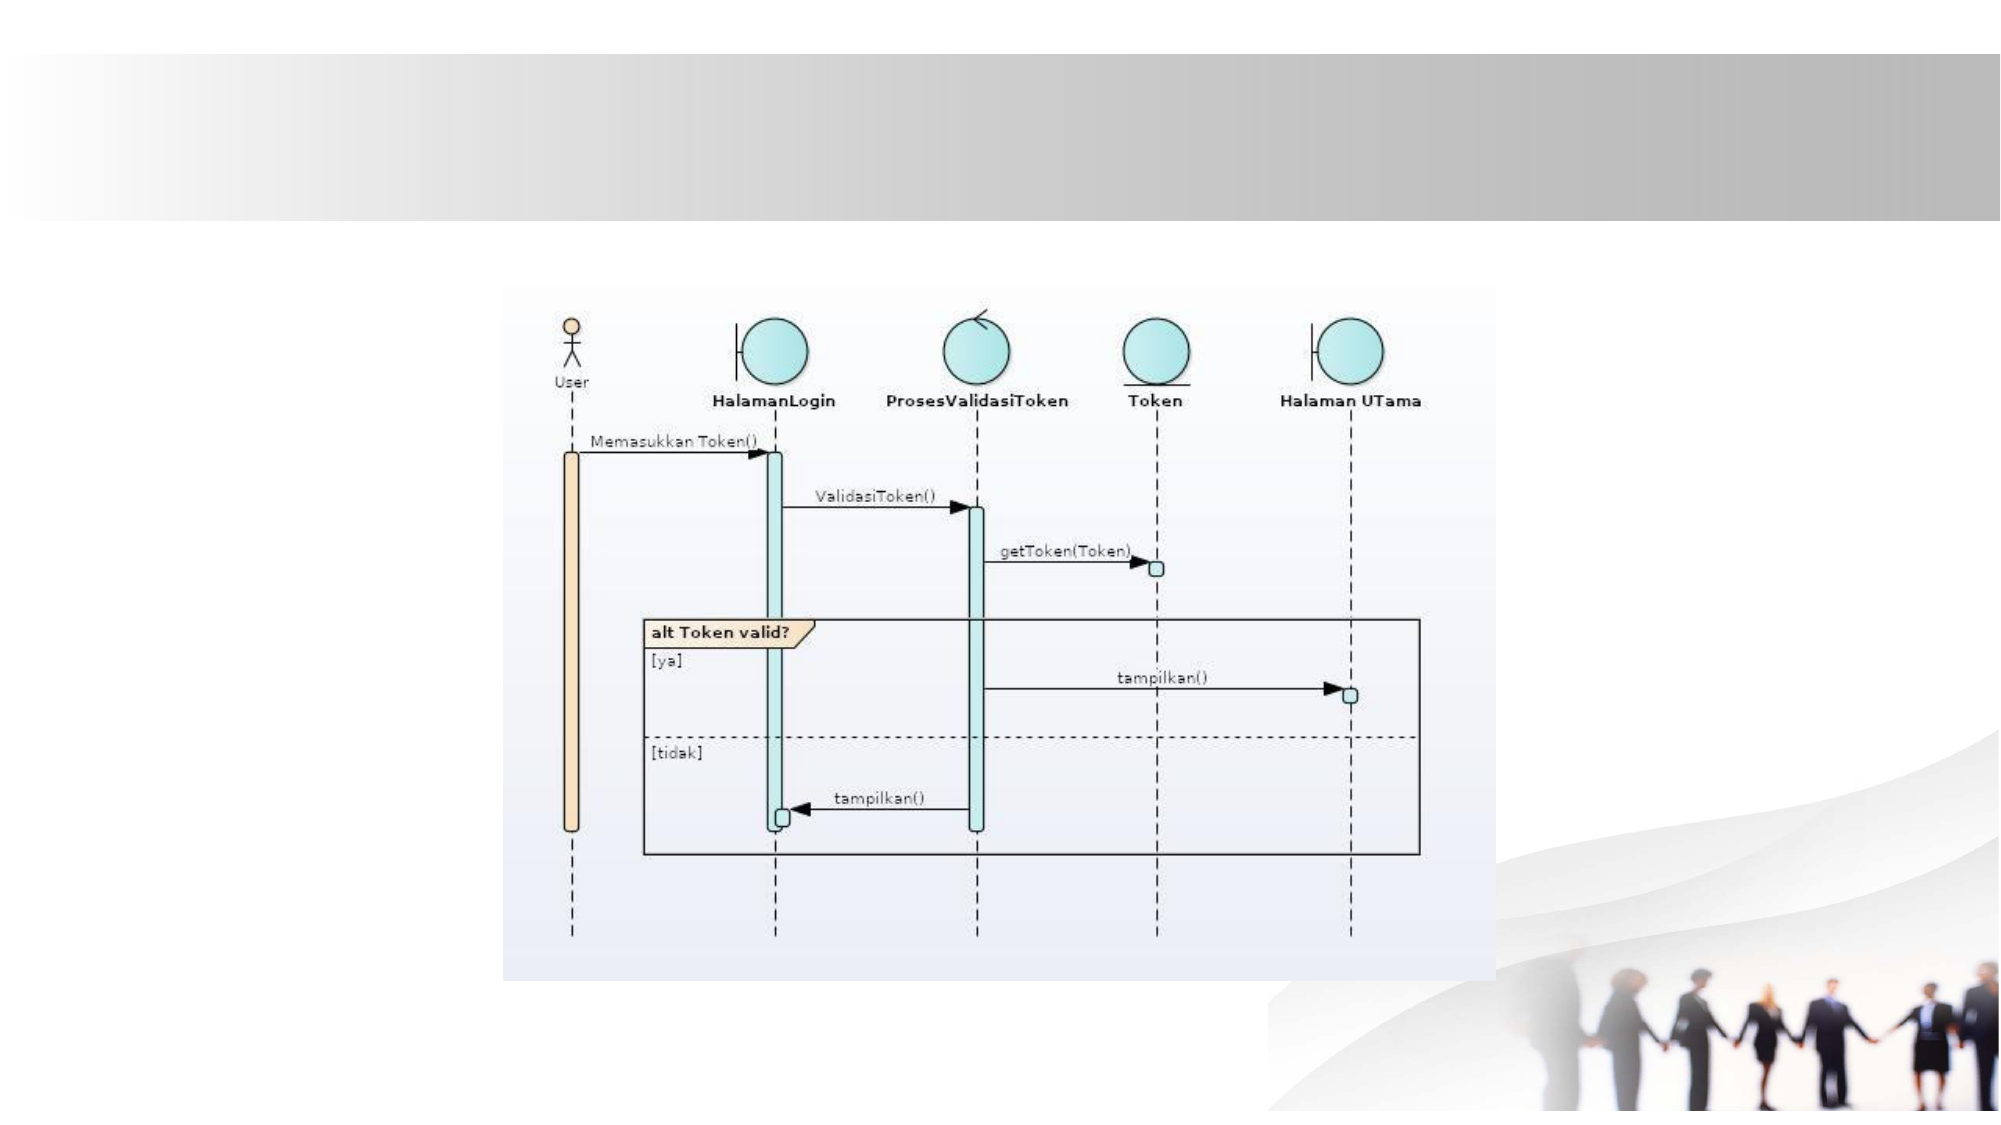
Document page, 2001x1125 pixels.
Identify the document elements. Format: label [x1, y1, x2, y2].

picture [1268, 728, 1999, 1111]
list [503, 286, 1497, 981]
